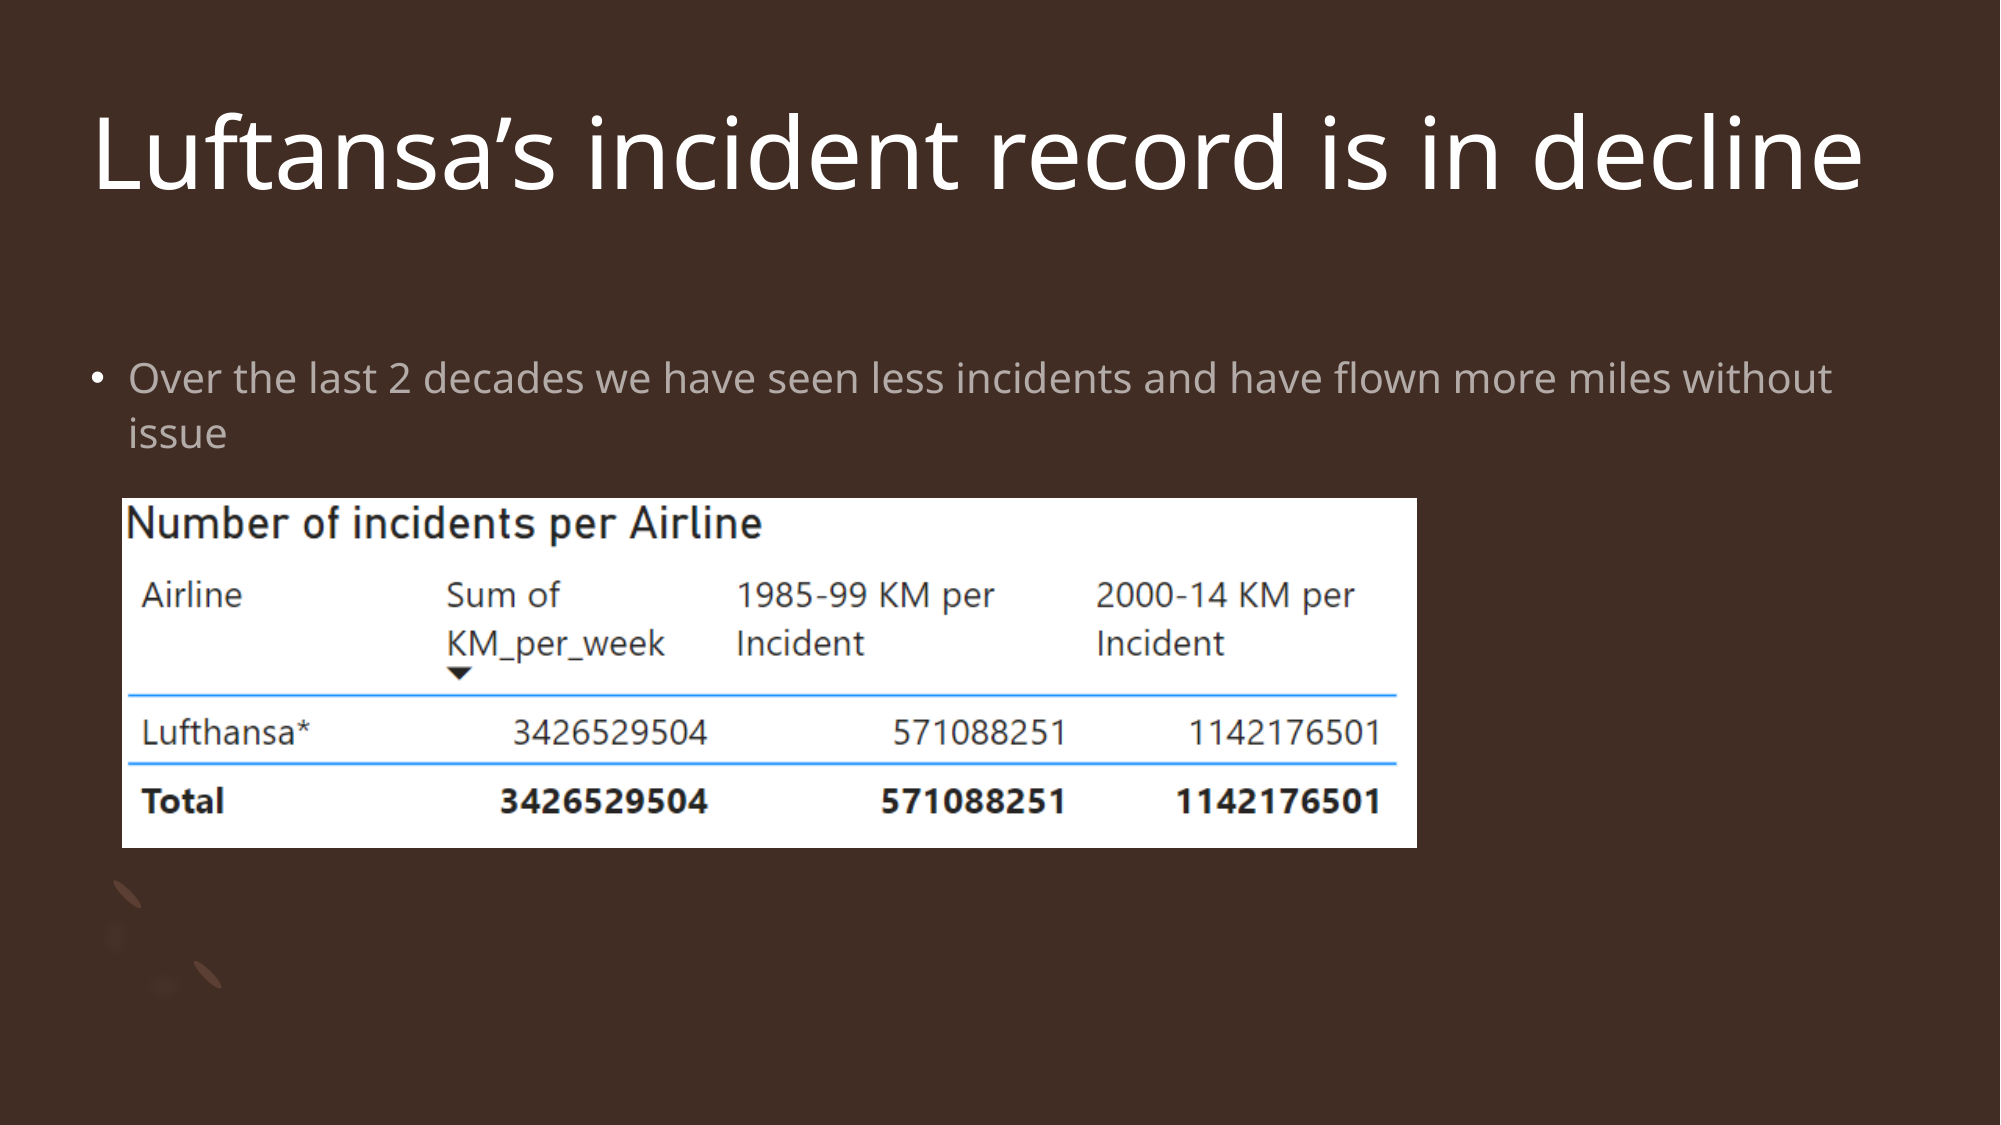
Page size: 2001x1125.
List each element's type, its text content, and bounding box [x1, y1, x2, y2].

picture [122, 498, 1417, 849]
title Luftansa’s incident record is in decline [90, 90, 1910, 309]
list Over the last 2 decades we have seen less incidents and have flown more miles without issue [90, 346, 1910, 1000]
